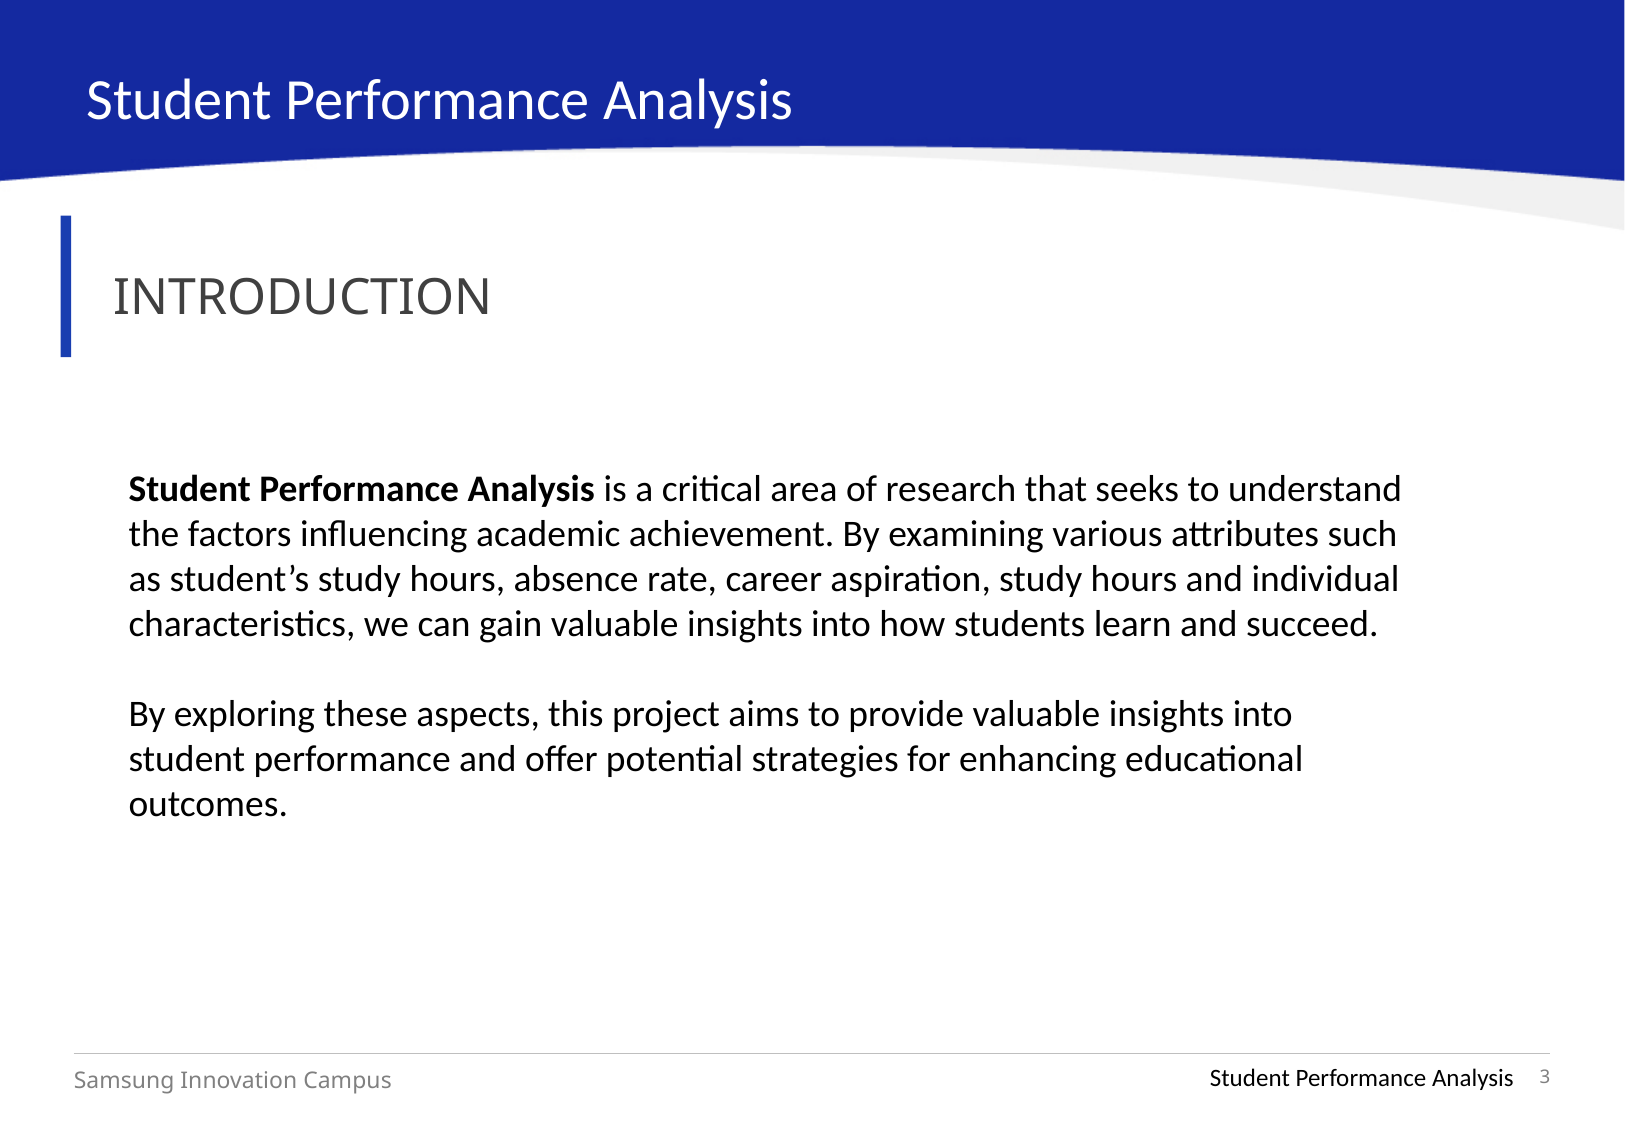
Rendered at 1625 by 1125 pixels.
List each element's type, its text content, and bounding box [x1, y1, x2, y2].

text_box Student Performance Analysis is a critical area of research that seeks to understand the factors influencing academic achievement. By examining various attributes such as student’s study hours, absence rate, career aspiration, study hours and individual characteristics, we can gain valuable insights into how students learn and succeed. By exploring these aspects, this project aims to provide valuable insights into student performance and offer potential strategies for enhancing educational outcomes. [113, 456, 1423, 832]
text_box Student Performance Analysis [1194, 1058, 1533, 1095]
picture [0, 0, 1625, 1125]
text_box Student Performance Analysis [86, 60, 942, 132]
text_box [60, 215, 1331, 358]
